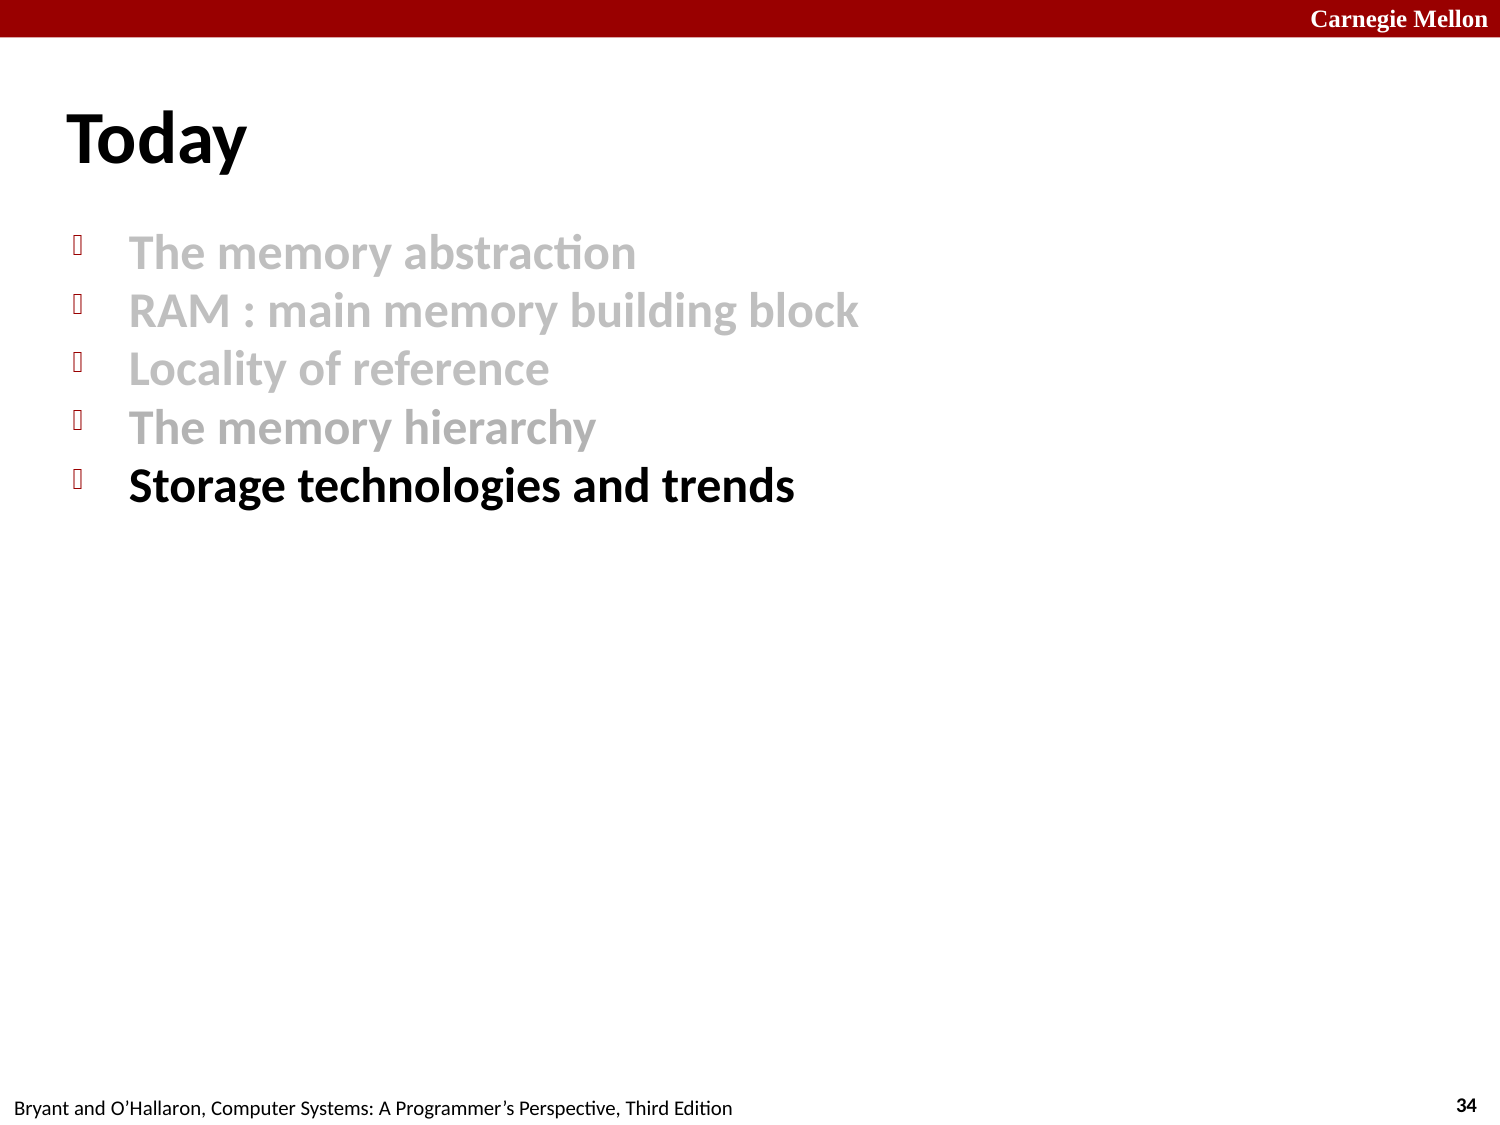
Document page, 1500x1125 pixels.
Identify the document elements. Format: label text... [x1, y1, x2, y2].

title Today [58, 70, 1305, 197]
list The memory abstraction RAM : main memory building block Locality of reference The memory hierarchy Storage technologies and trends [64, 222, 1361, 1040]
slide_number 34 [1448, 1084, 1488, 1123]
